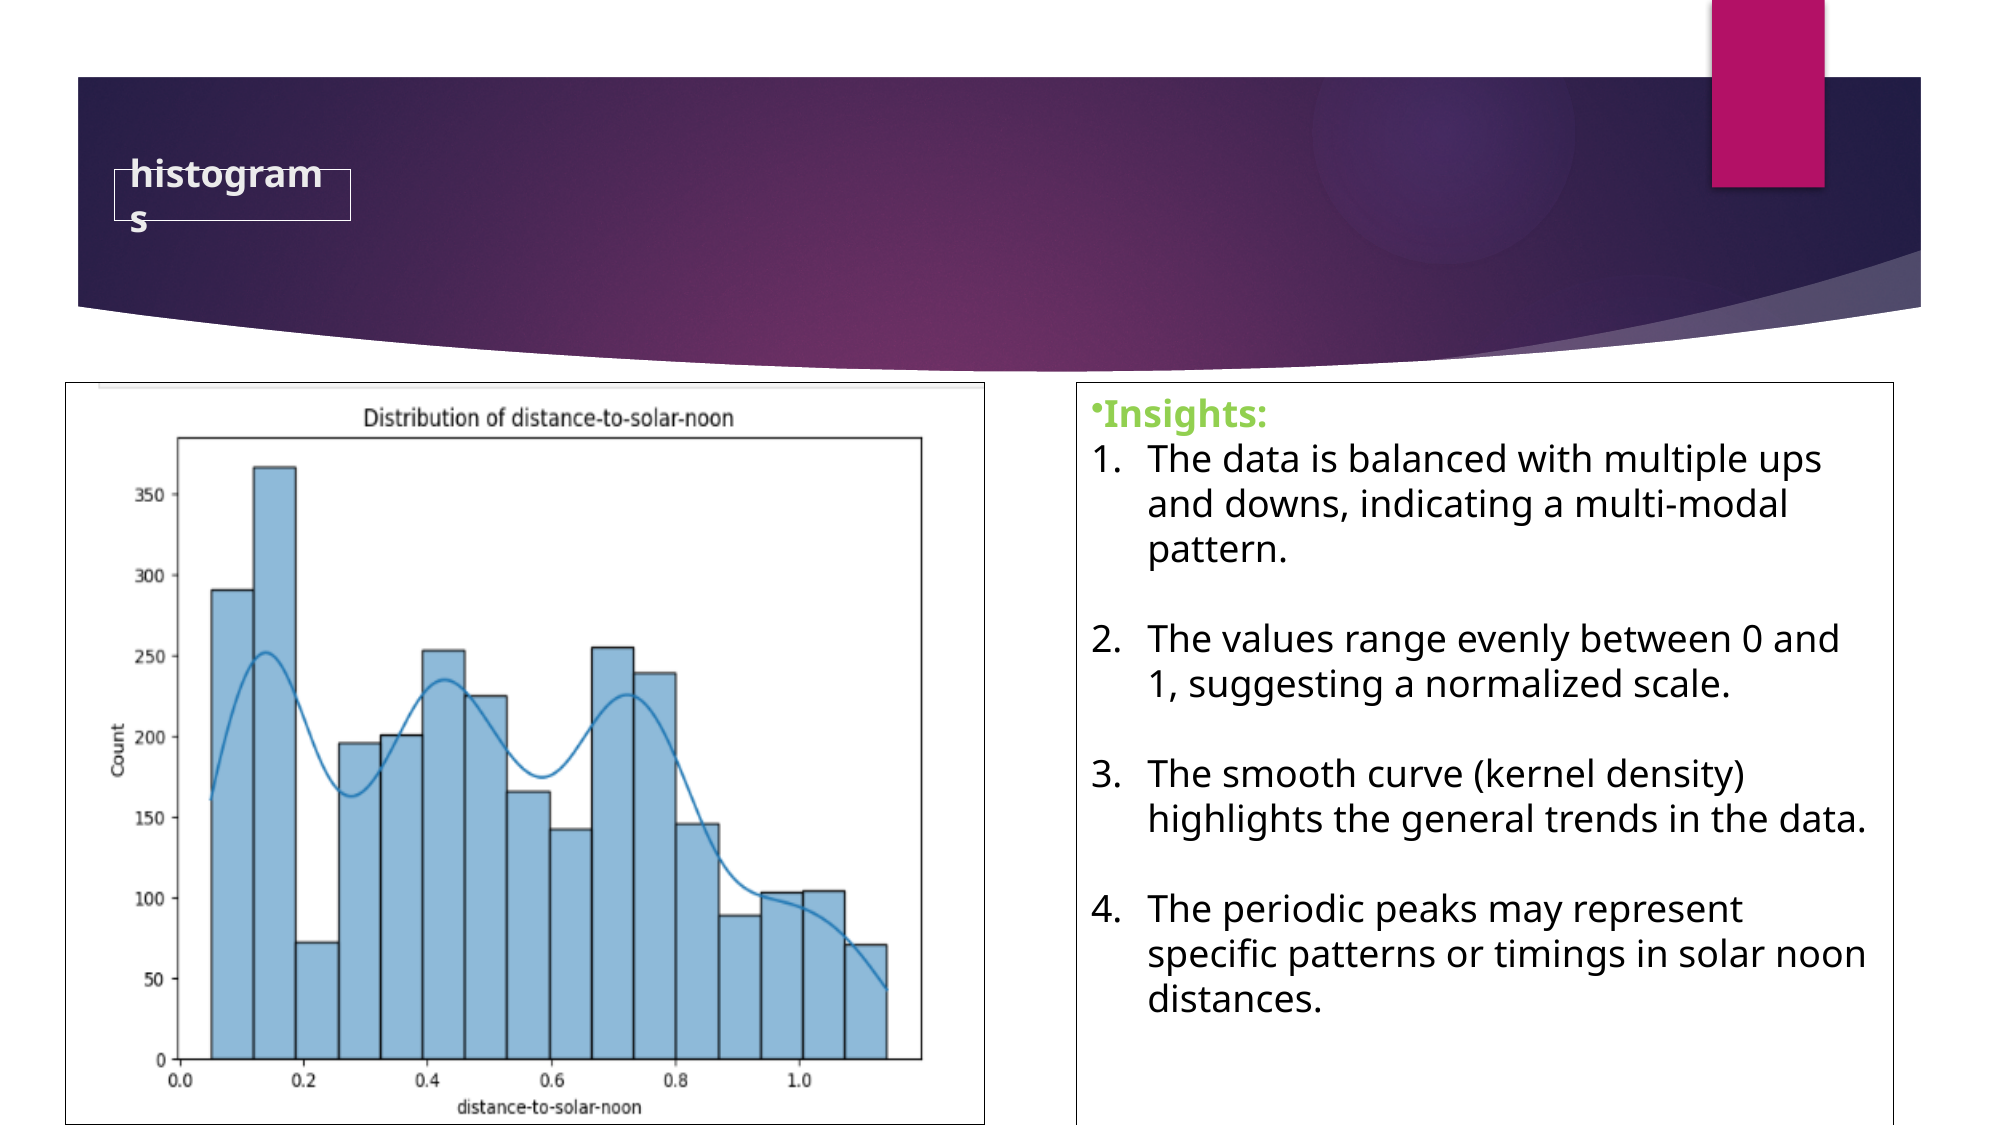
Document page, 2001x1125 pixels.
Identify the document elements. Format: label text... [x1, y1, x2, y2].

text_box Insights: The data is balanced with multiple ups and downs, indicating a multi-modal pattern. The values range evenly between 0 and 1, suggesting a normalized scale. The smooth curve (kernel density) highlights the general trends in the data. The periodic peaks may represent specific patterns or timings in solar noon distances. [1076, 382, 1894, 1125]
title histograms [114, 169, 351, 221]
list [65, 382, 986, 1125]
